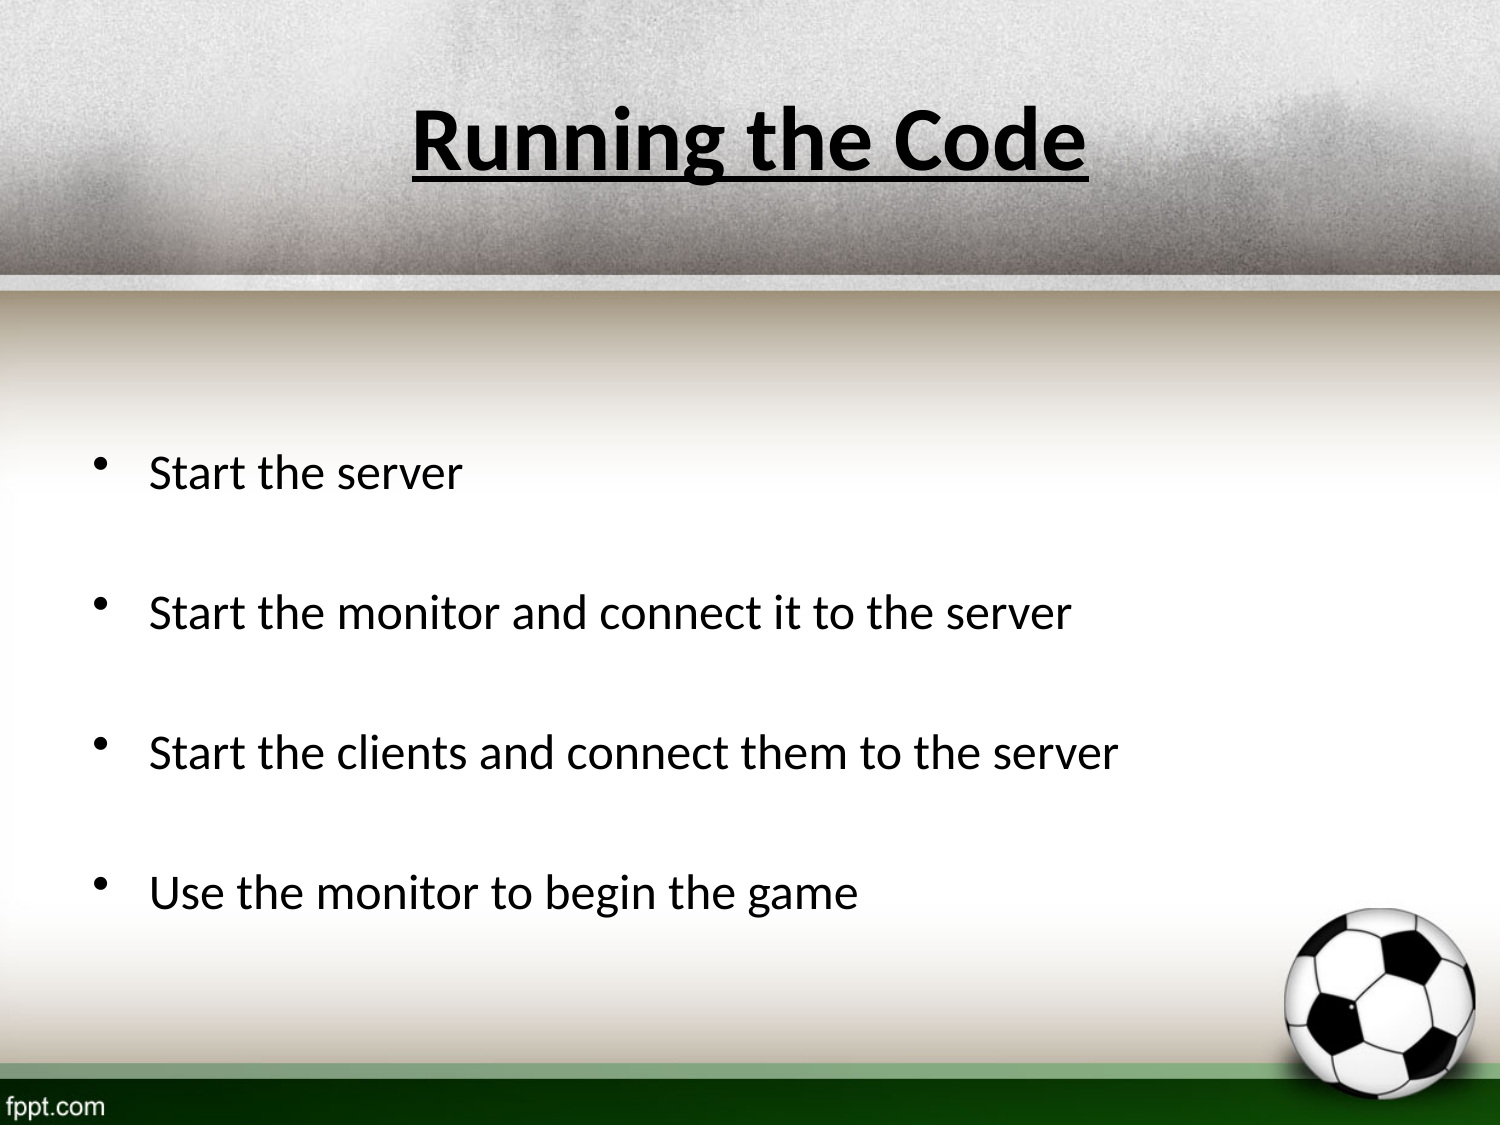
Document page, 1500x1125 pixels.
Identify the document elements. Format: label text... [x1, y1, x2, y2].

title Running the Code [75, 0, 1425, 268]
picture [0, 0, 1500, 1125]
list Start the server Start the monitor and connect it to the server Start the clients and connect them to the server Use the monitor to begin the game [77, 361, 1428, 1012]
